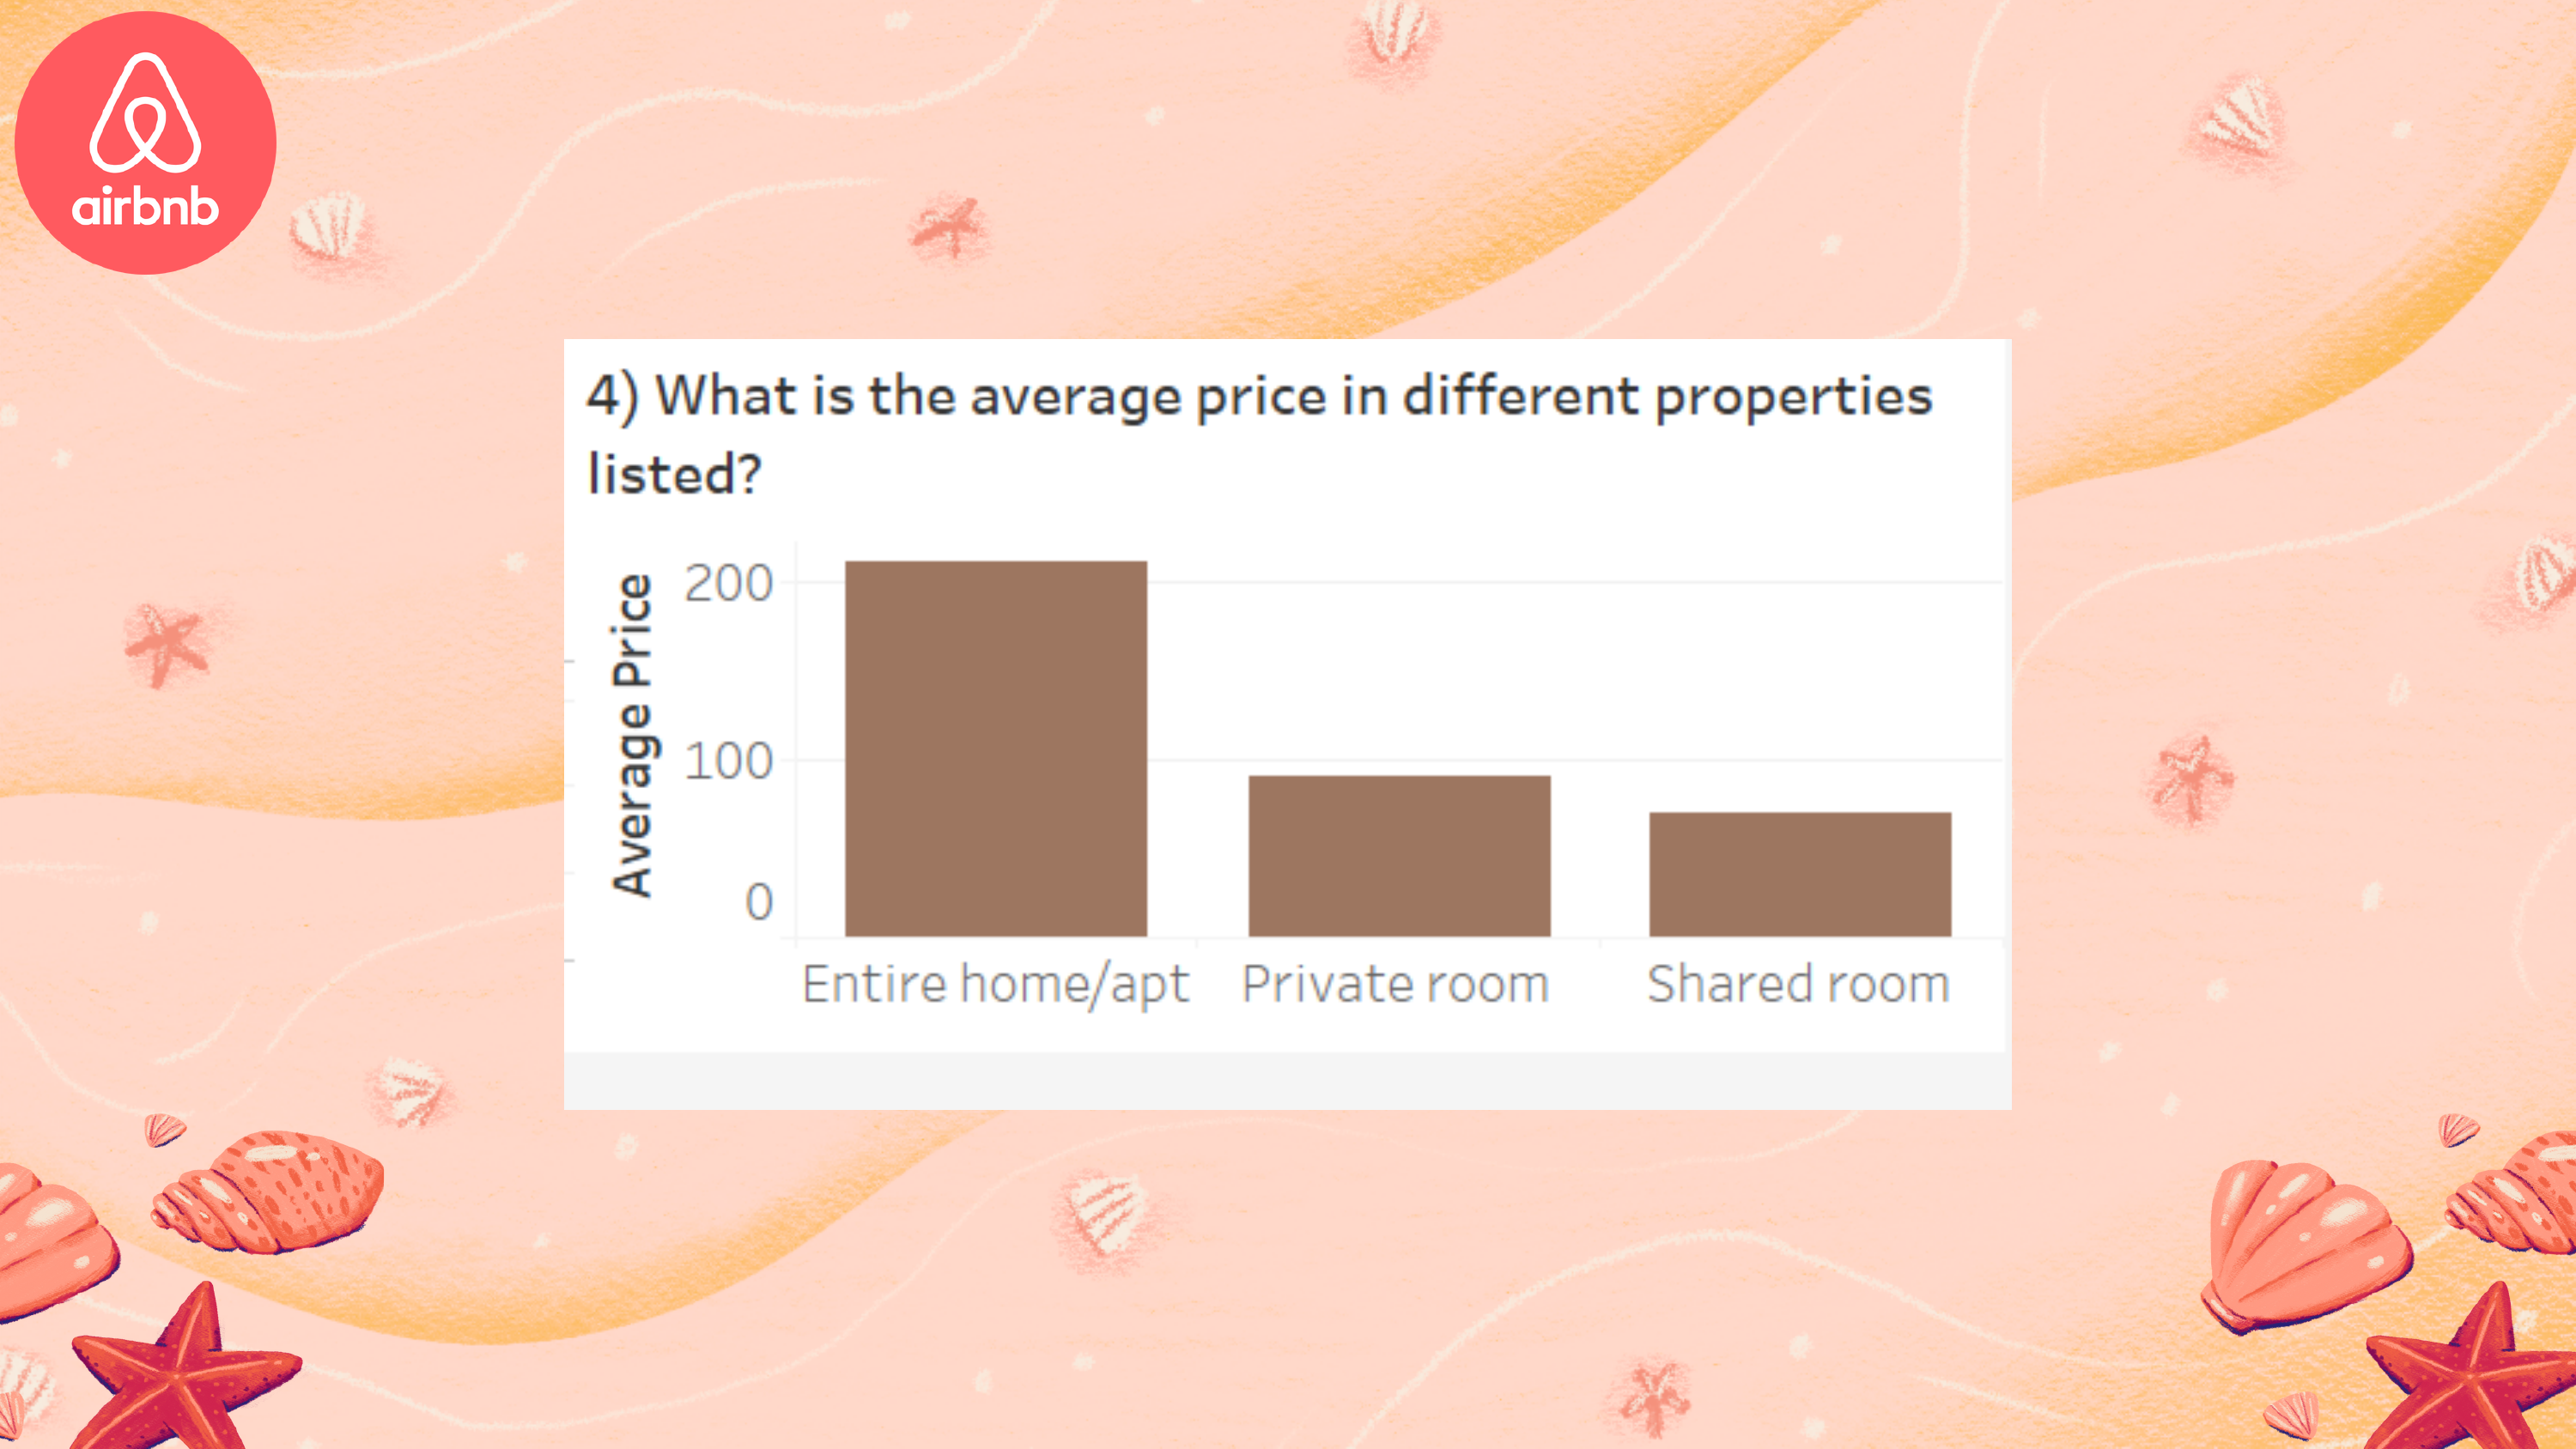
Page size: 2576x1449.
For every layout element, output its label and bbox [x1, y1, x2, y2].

text_box [0, 1113, 385, 1449]
text_box [564, 339, 2012, 1110]
text_box [0, 0, 2576, 1449]
text_box [2200, 1113, 2576, 1449]
text_box [0, 0, 336, 286]
